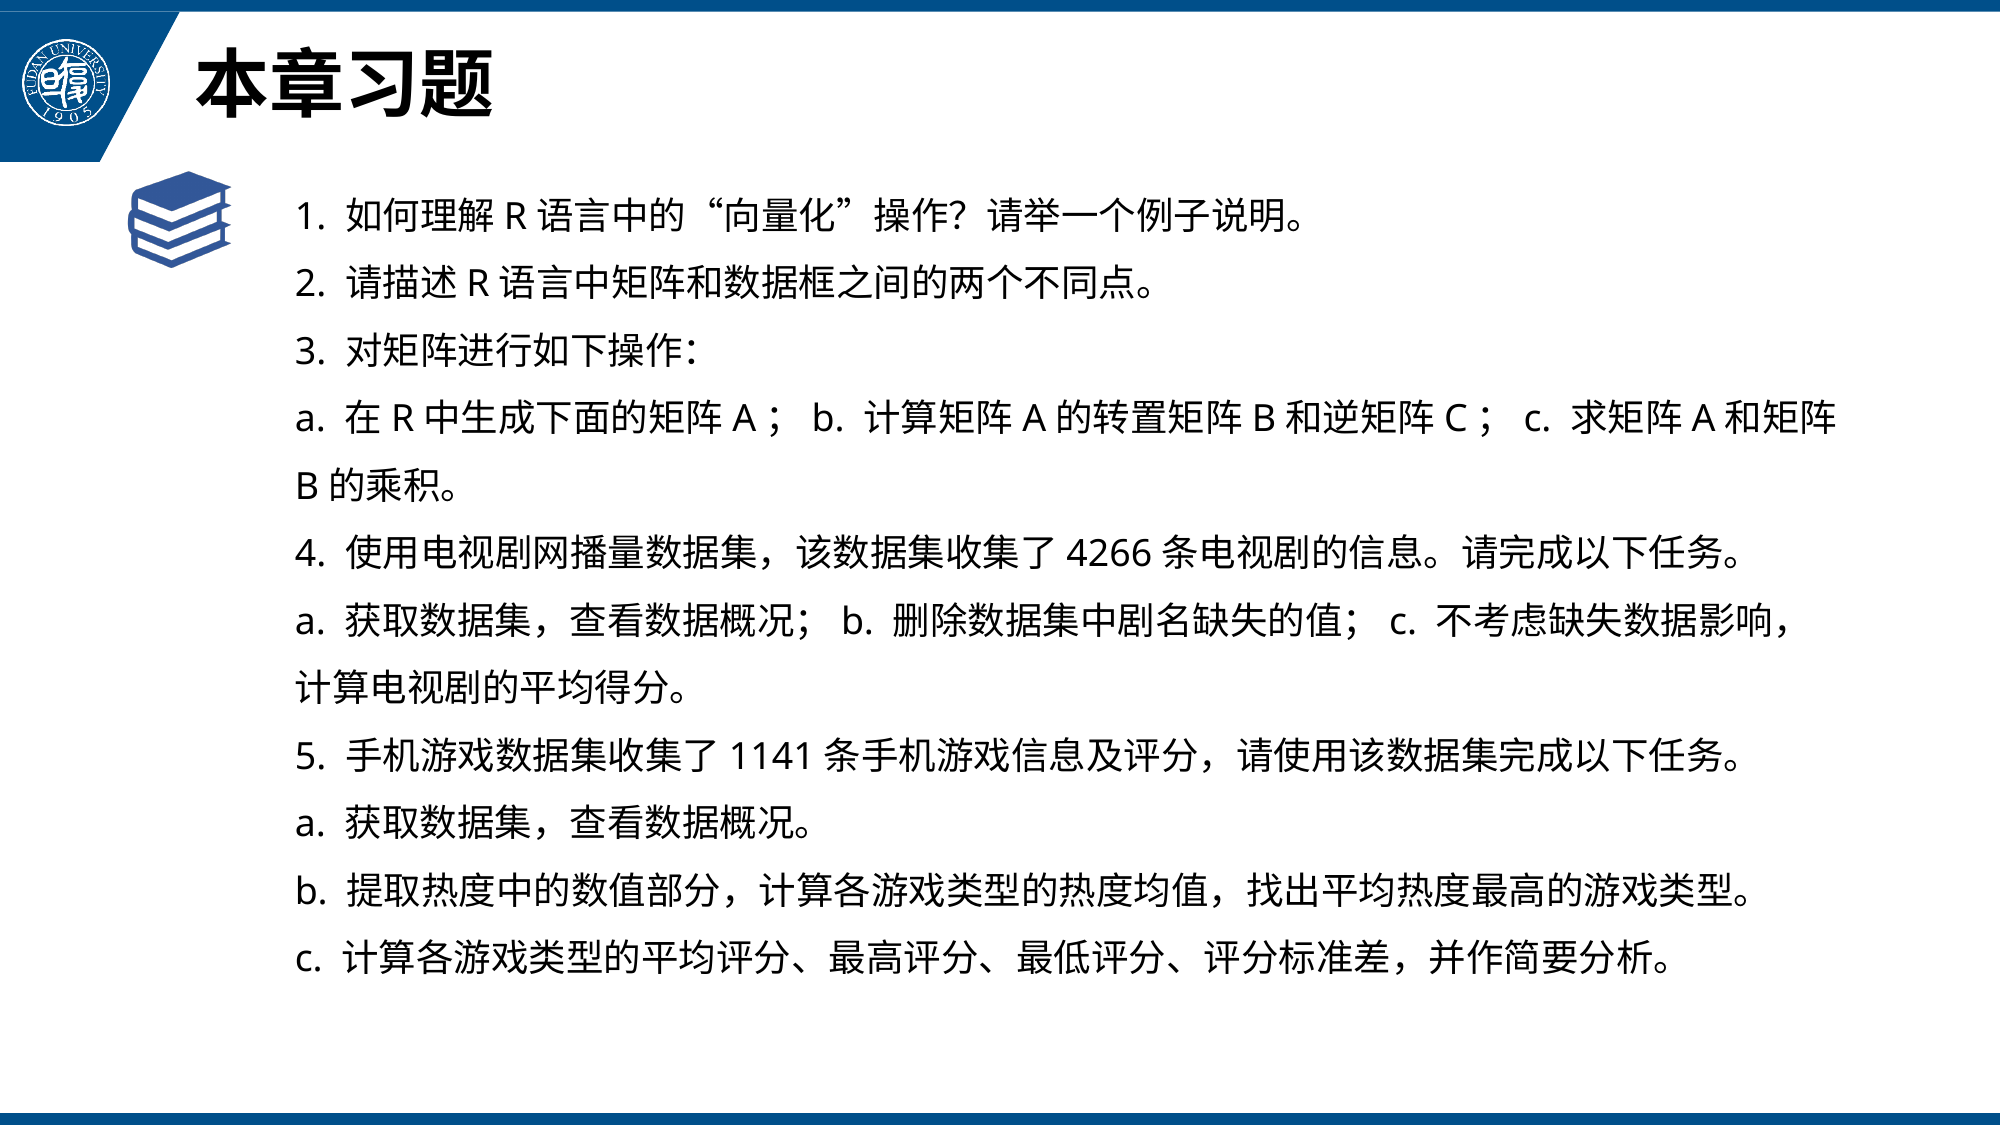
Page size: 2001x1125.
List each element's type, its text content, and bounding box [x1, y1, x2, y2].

picture [22, 39, 110, 126]
picture [121, 161, 238, 278]
title 本章习题 [179, 11, 1863, 162]
